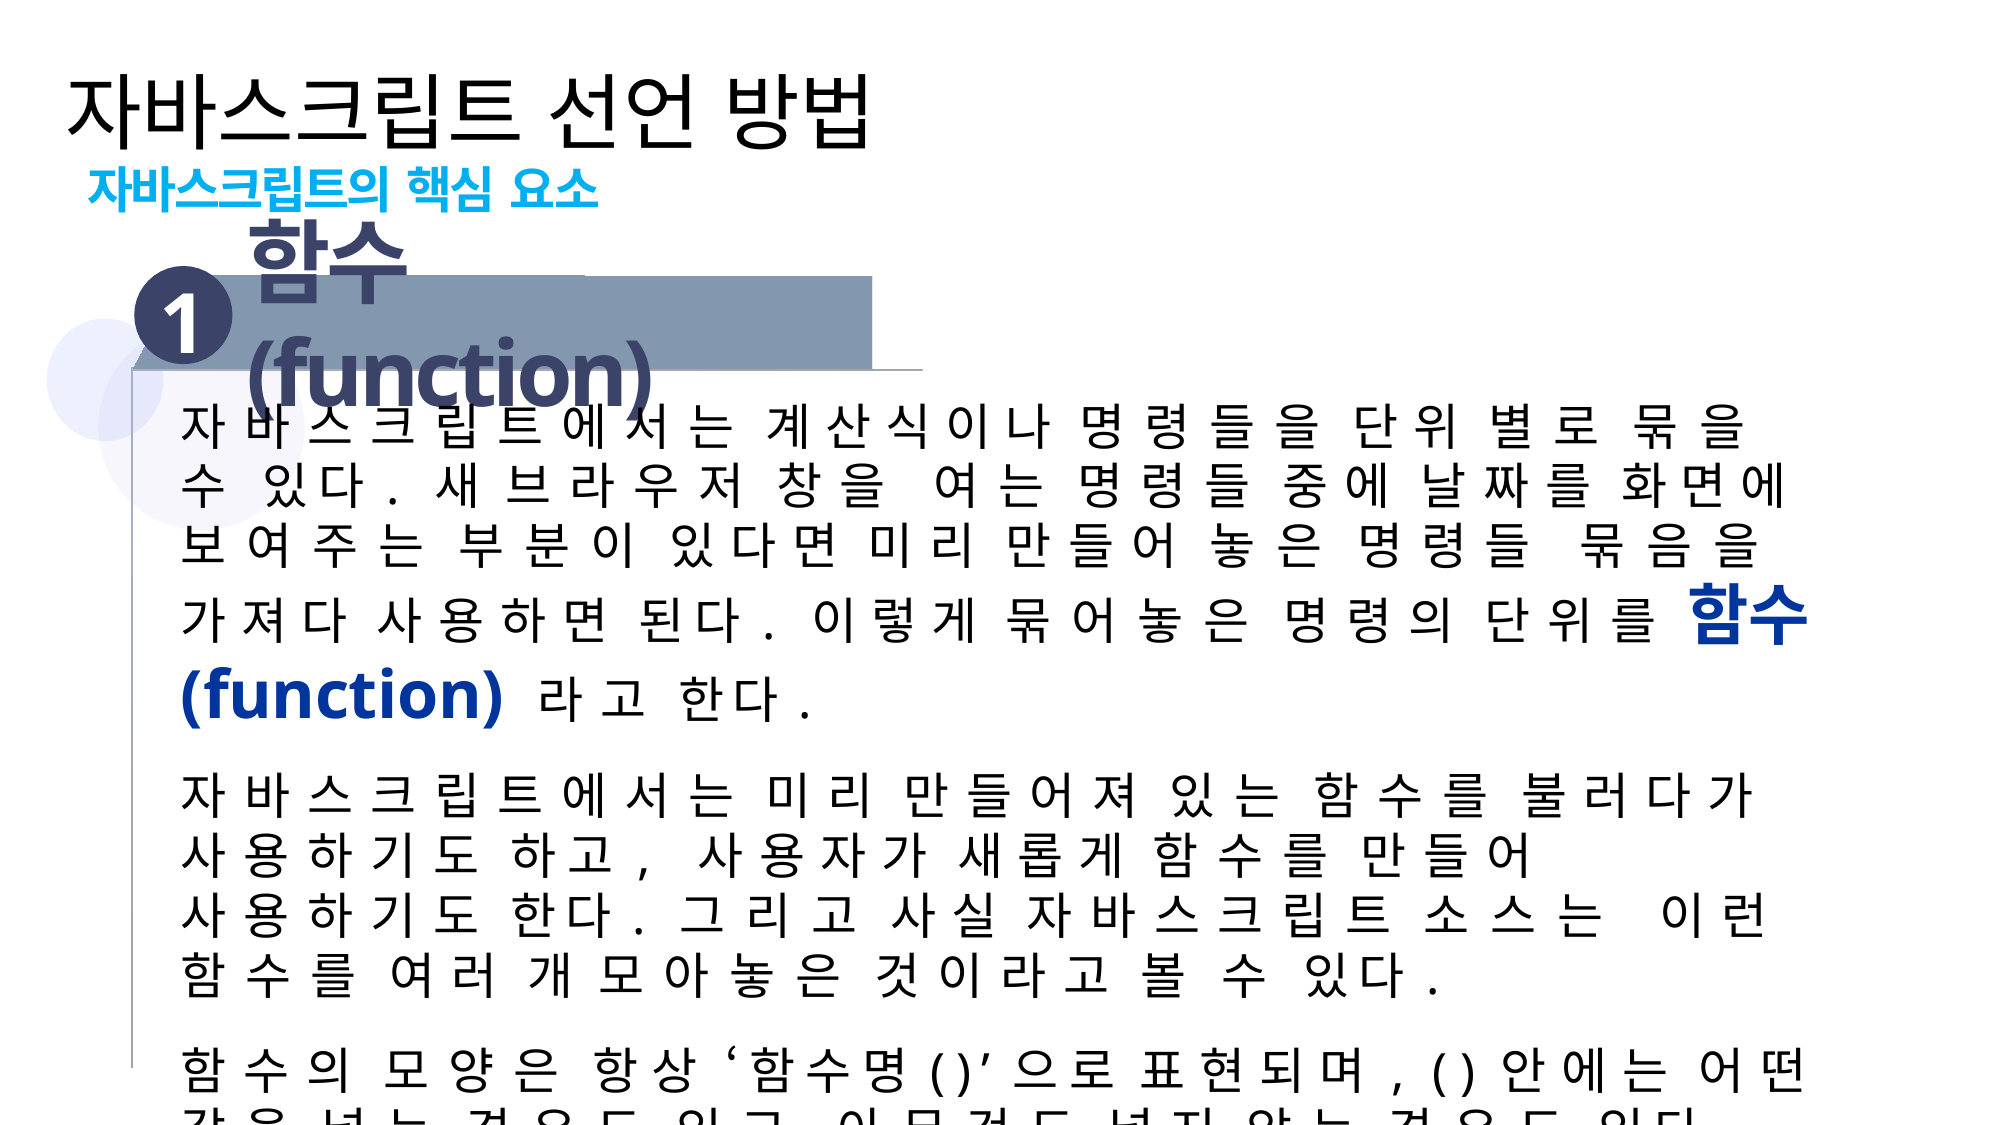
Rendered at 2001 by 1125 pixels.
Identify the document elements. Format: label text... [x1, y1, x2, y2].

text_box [46, 275, 923, 1069]
text_box 자바스크립트에서는 계산식이나 명령들을 단위 별로 묶을 수 있다. 새 브라우저 창을 여는 명령들 중에 날짜를 화면에 보여주는 부분이 있다면 미리 만들어 놓은 명령들 묶음을 가져다 사용하면 된다. 이렇게 묶어놓은 명령의 단위를 함수(function) 라고 한다. 자바스크립트에서는 미리 만들어져 있는 함수를 불러다가 사용하기도 하고, 사용자가 새롭게 함수를 만들어 사용하기도 한다. 그리고 사실 자바스크립트 소스는 이런 함수를 여러 개 모아놓은 것이라고 볼 수 있다. 함수의 모양은 항상 ‘함수명()’으로 표현되며, ( ) 안에는 어떤 값을 넣는 경우도 있고 아무것도 넣지 않는 경우도 있다. 함수의 기본 형식은 다음과 같다. [178, 396, 1833, 1125]
title 함수(function) [244, 202, 789, 275]
text_box [173, 265, 212, 275]
text_box 1 [157, 267, 191, 275]
text_box 자바스크립트의 핵심 요소 [85, 168, 658, 219]
text_box 자바스크립트 선언 방법 [50, 52, 1576, 168]
